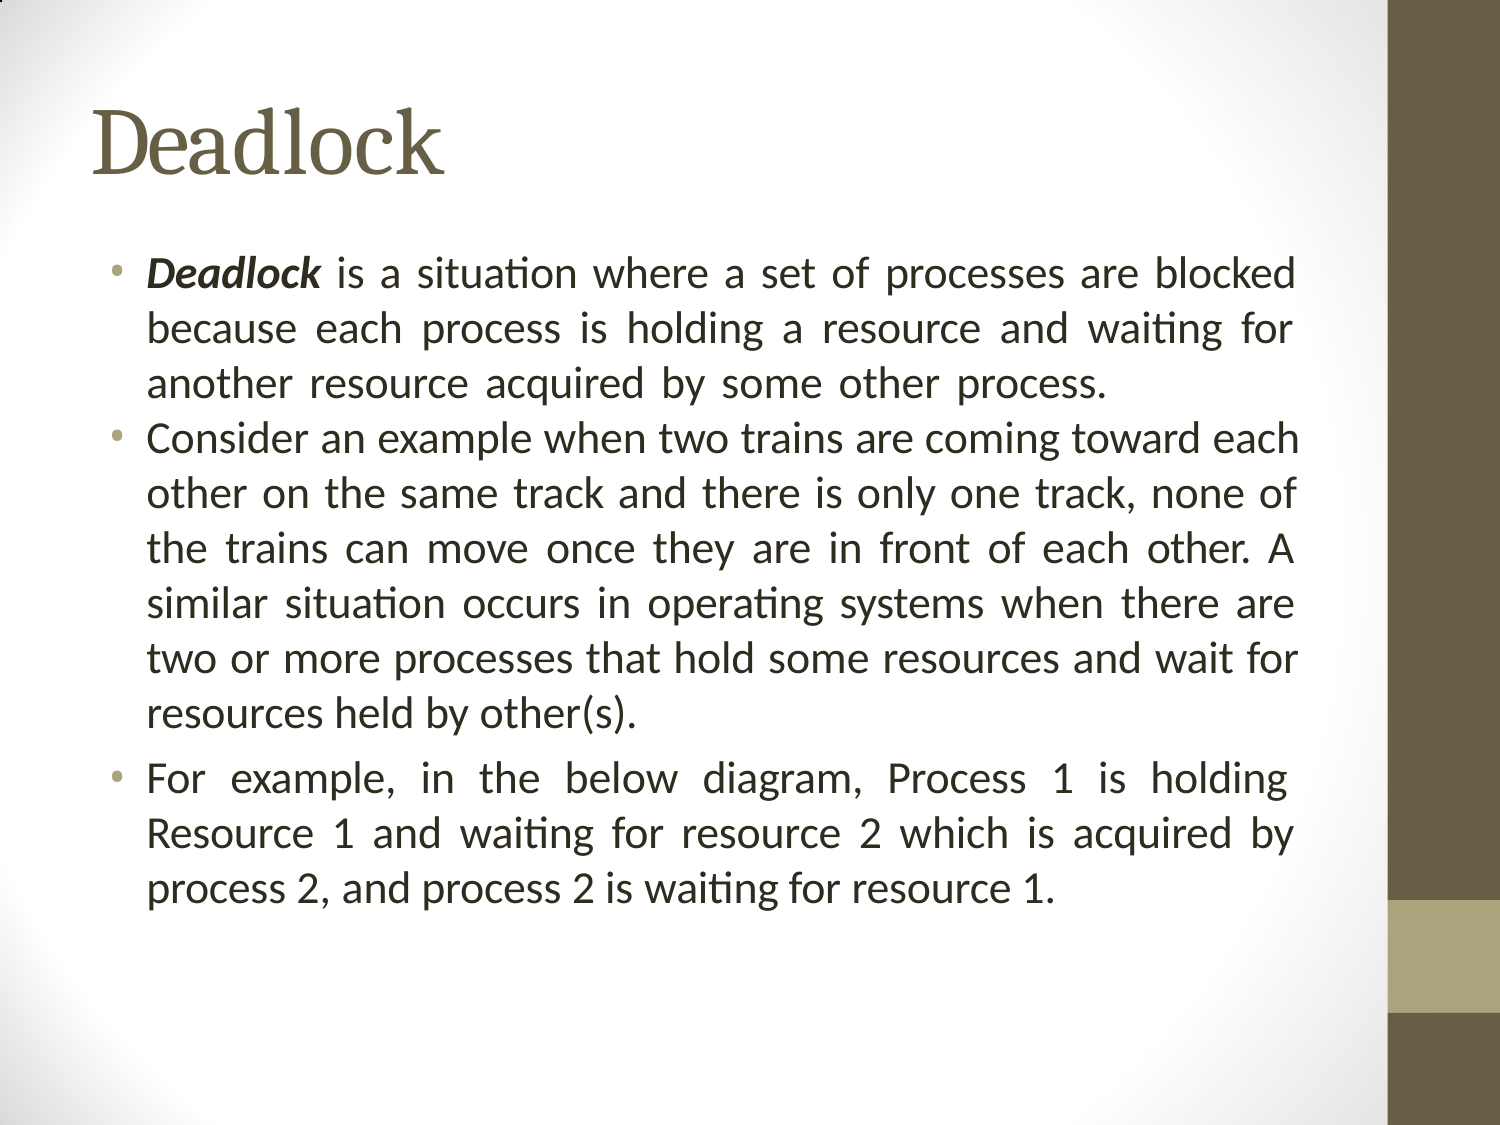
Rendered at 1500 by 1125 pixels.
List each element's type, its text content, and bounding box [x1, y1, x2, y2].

title Deadlock [87, 76, 458, 267]
text_box Deadlock is a situation where a set of processes are blocked because each process is holding a resource and waiting for another resource acquired by some other process. Consider an example when two trains are coming toward each other on the same track and there is only one track, none of the trains can move once they are in front of each other. A similar situation occurs in operating systems when there are two or more processes that hold some resources and wait for resources held by other(s). For example, in the below diagram, Process 1 is holding Resource 1 and waiting for resource 2 which is acquired by process 2, and process 2 is waiting for resource 1. [106, 240, 1313, 914]
picture [0, 0, 1387, 1125]
